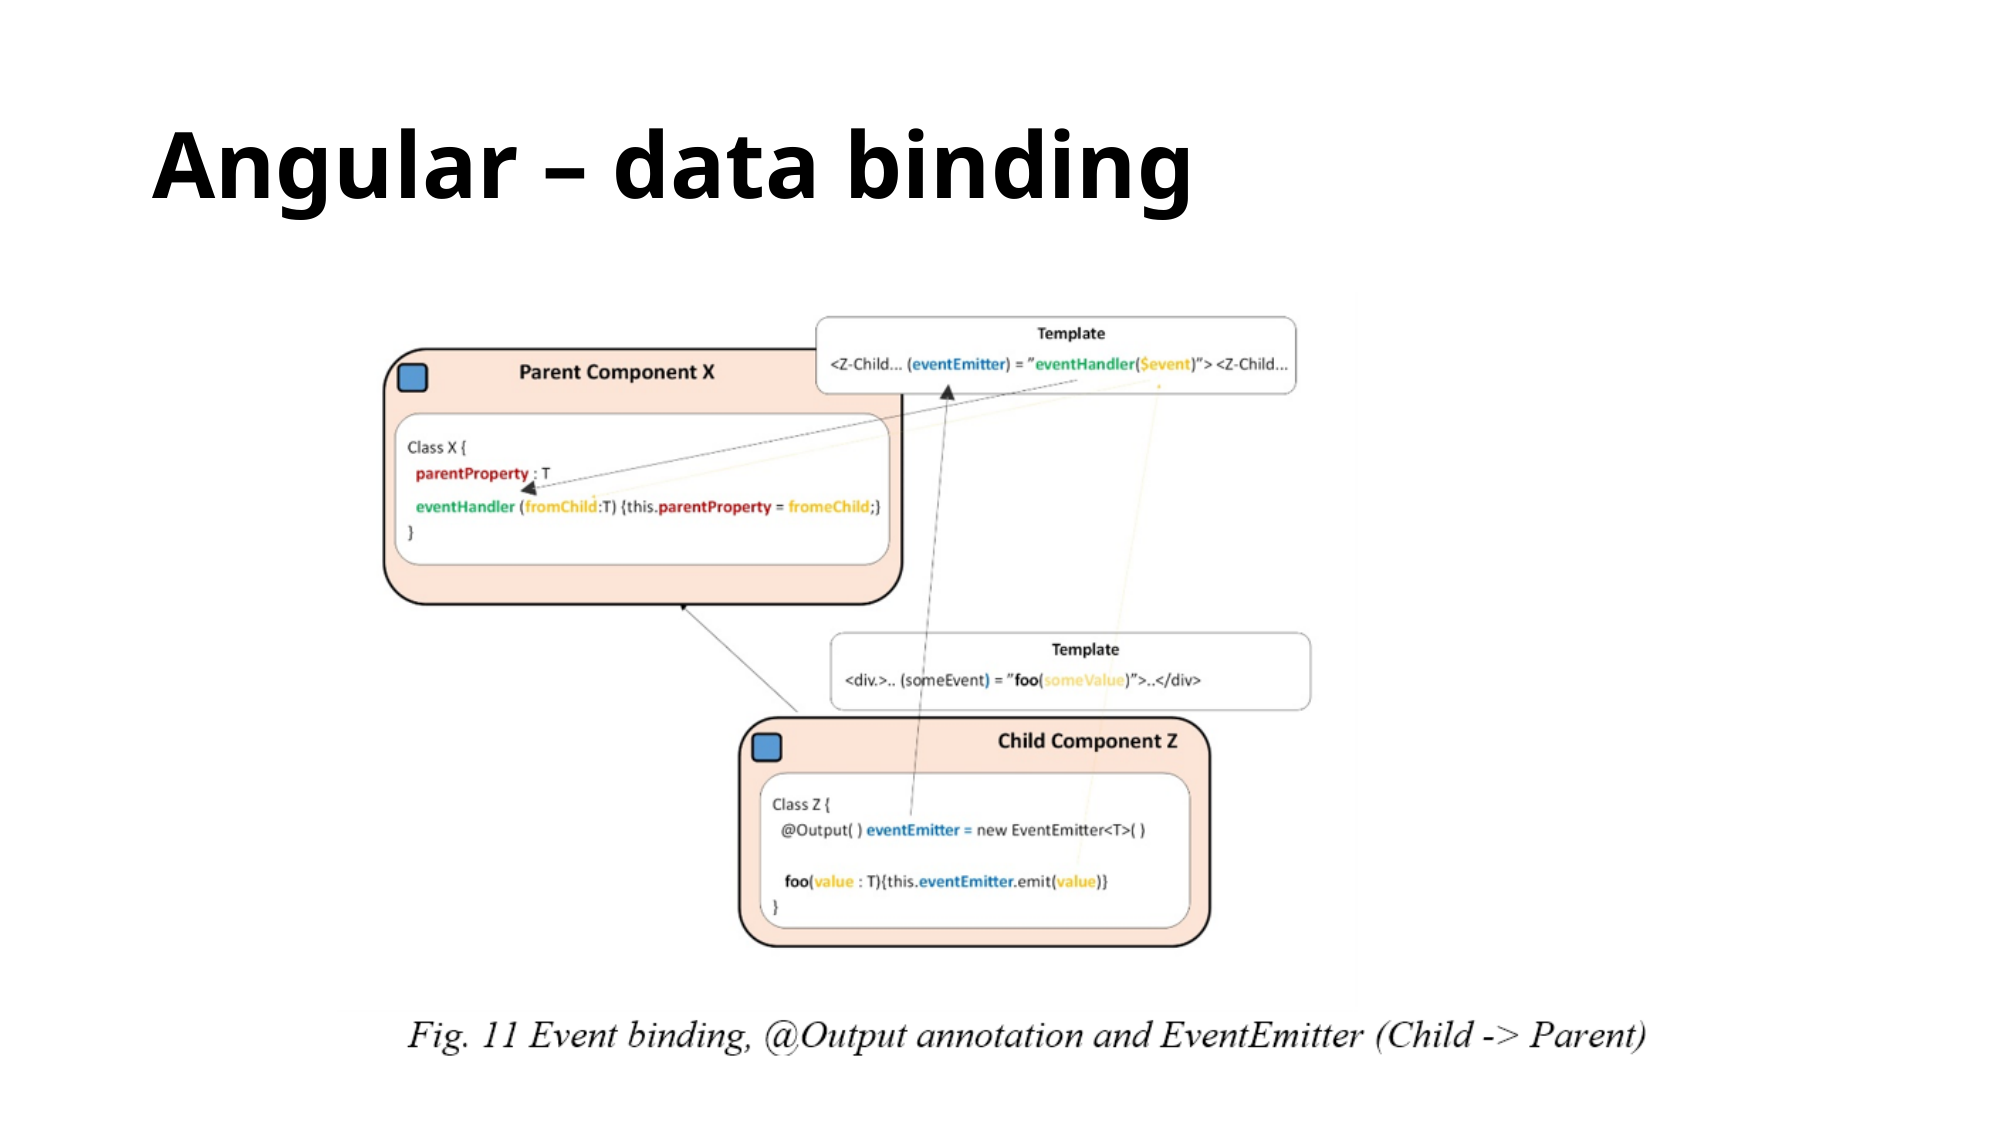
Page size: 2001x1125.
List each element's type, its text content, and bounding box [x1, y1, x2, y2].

picture [337, 292, 1663, 1081]
title Angular – data binding [137, 59, 1863, 278]
